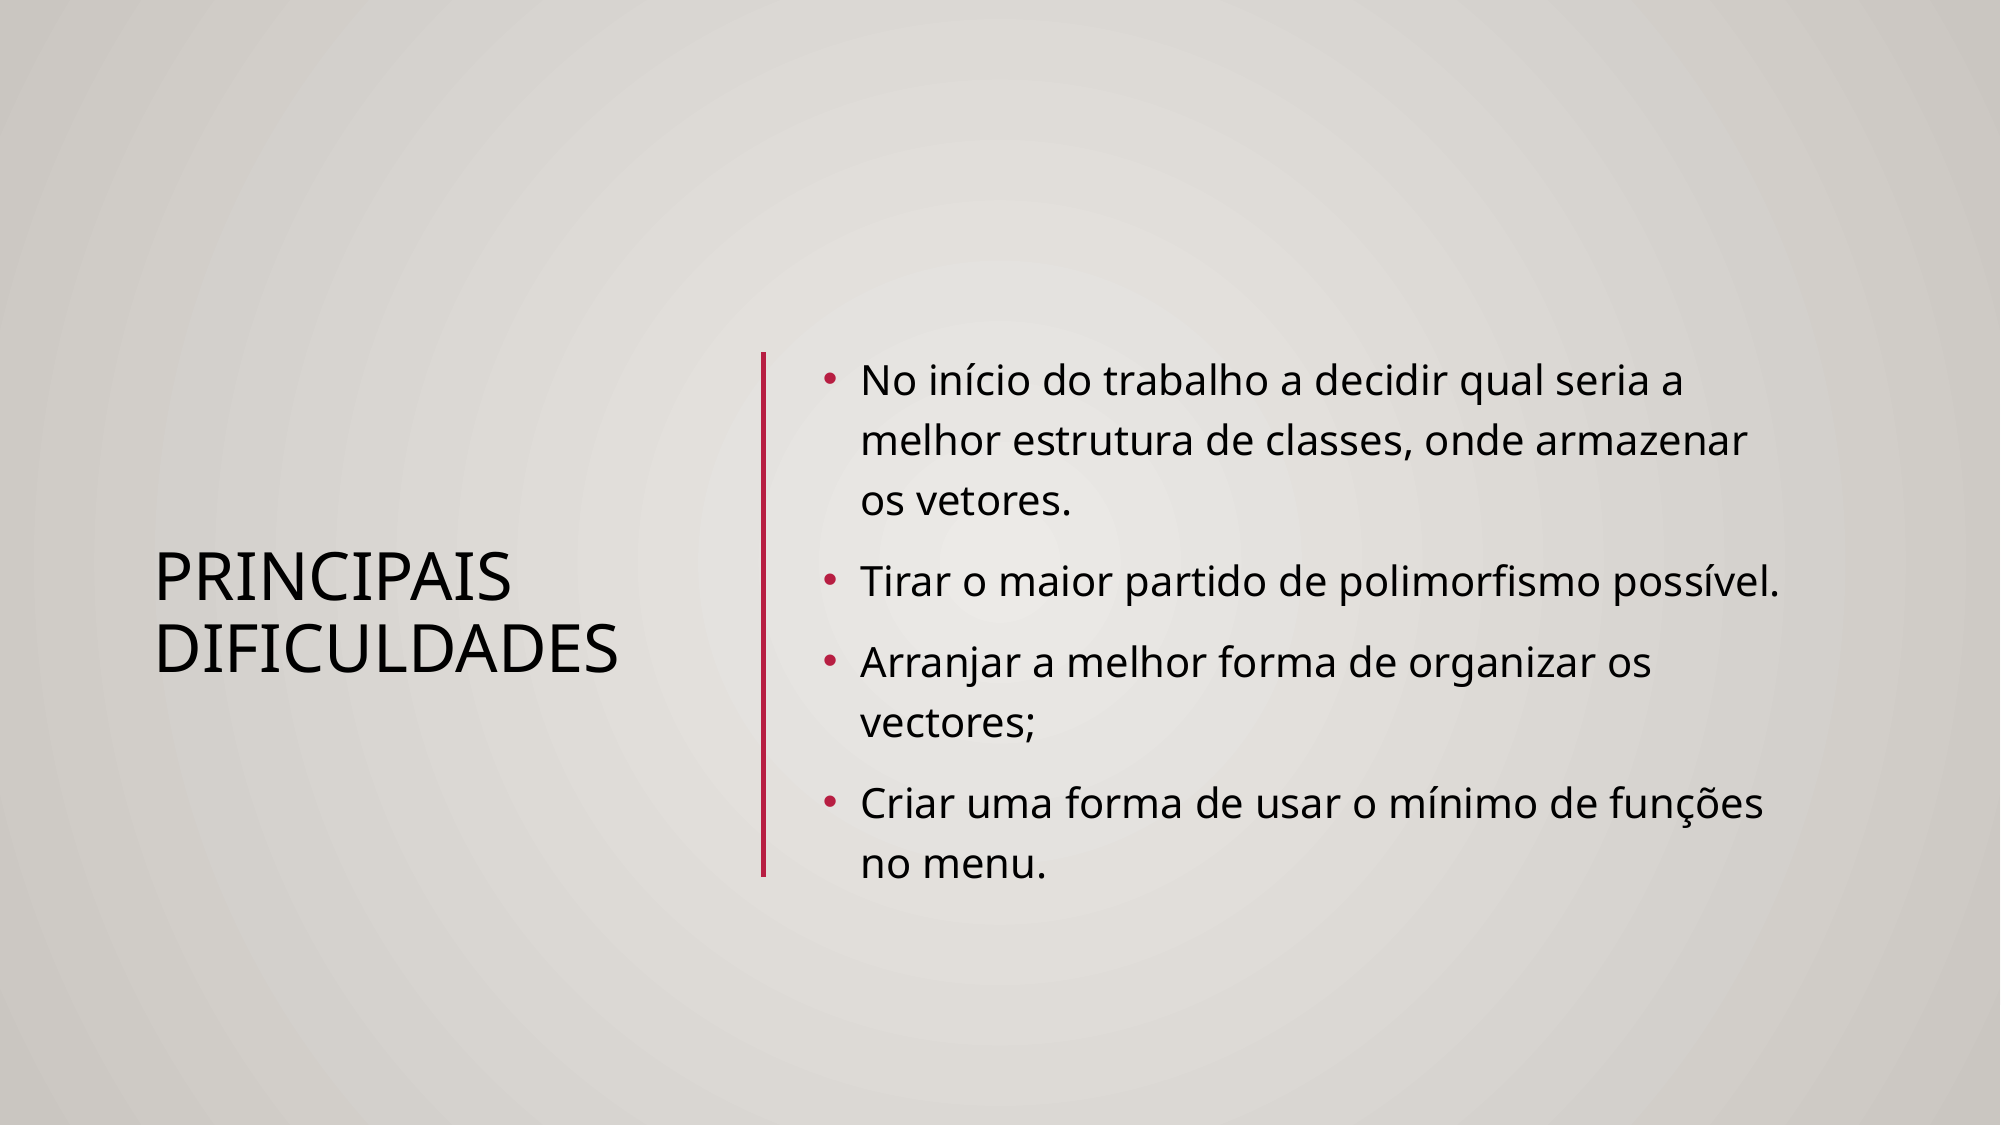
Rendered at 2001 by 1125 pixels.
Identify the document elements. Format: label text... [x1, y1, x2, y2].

title Principais Dificuldades [138, 262, 720, 968]
list No início do trabalho a decidir qual seria a melhor estrutura de classes, onde armazenar os vetores. Tirar o maior partido de polimorfismo possível. Arranjar a melhor forma de organizar os vectores; Criar uma forma de usar o mínimo de funções no menu. [807, 262, 1814, 968]
text_box [0, 0, 2000, 1125]
